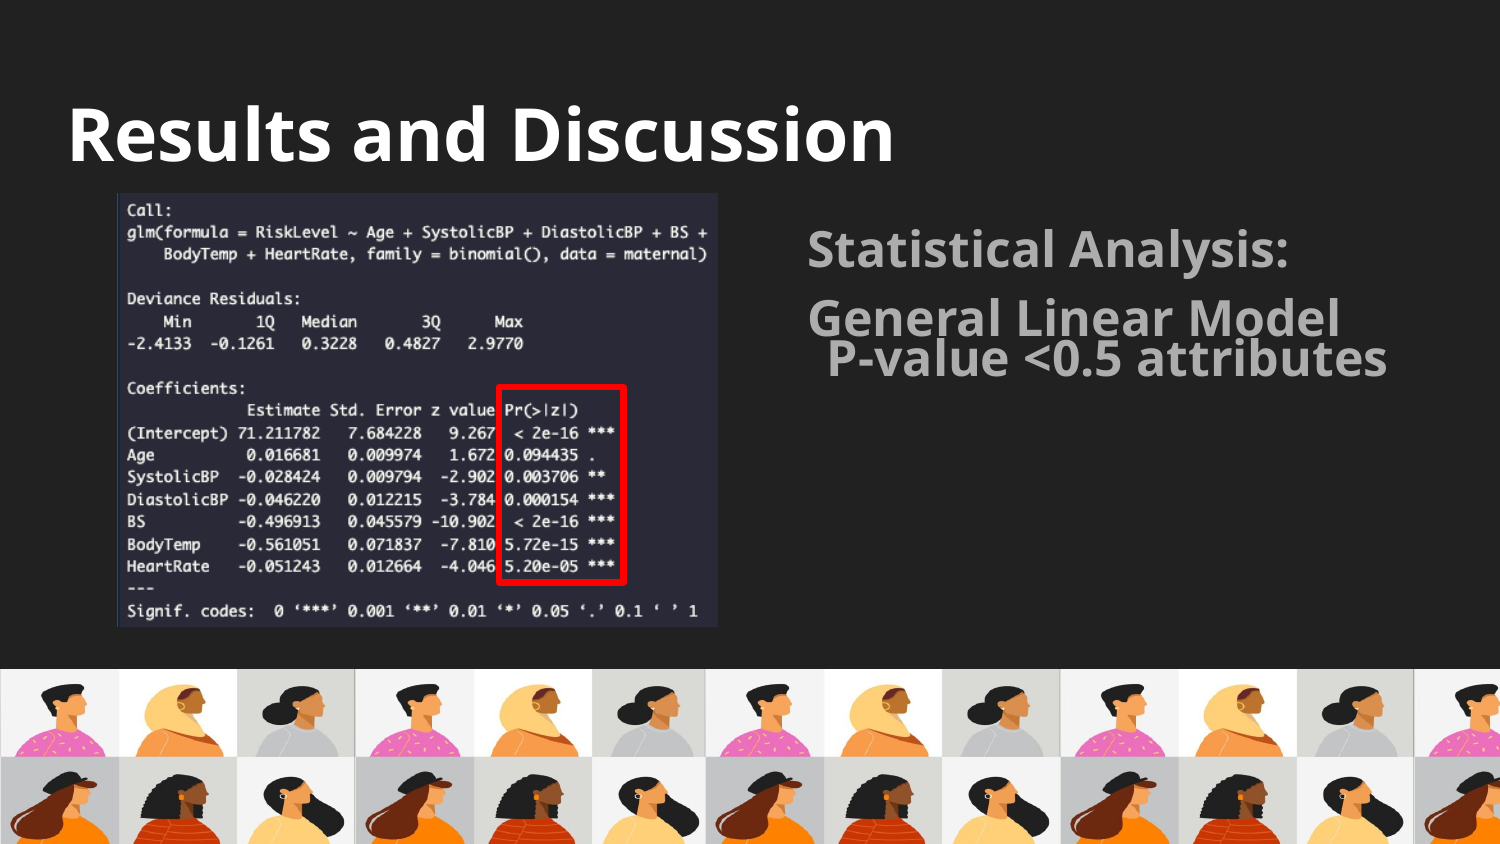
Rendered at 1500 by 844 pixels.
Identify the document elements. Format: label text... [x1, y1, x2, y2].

list Statistical Analysis: General Linear Model [792, 193, 1449, 288]
picture [1413, 669, 1500, 844]
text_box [0, 669, 1412, 844]
title Results and Discussion [51, 72, 1449, 167]
picture [117, 193, 719, 627]
list P-value <0.5 attributes [811, 302, 1469, 396]
